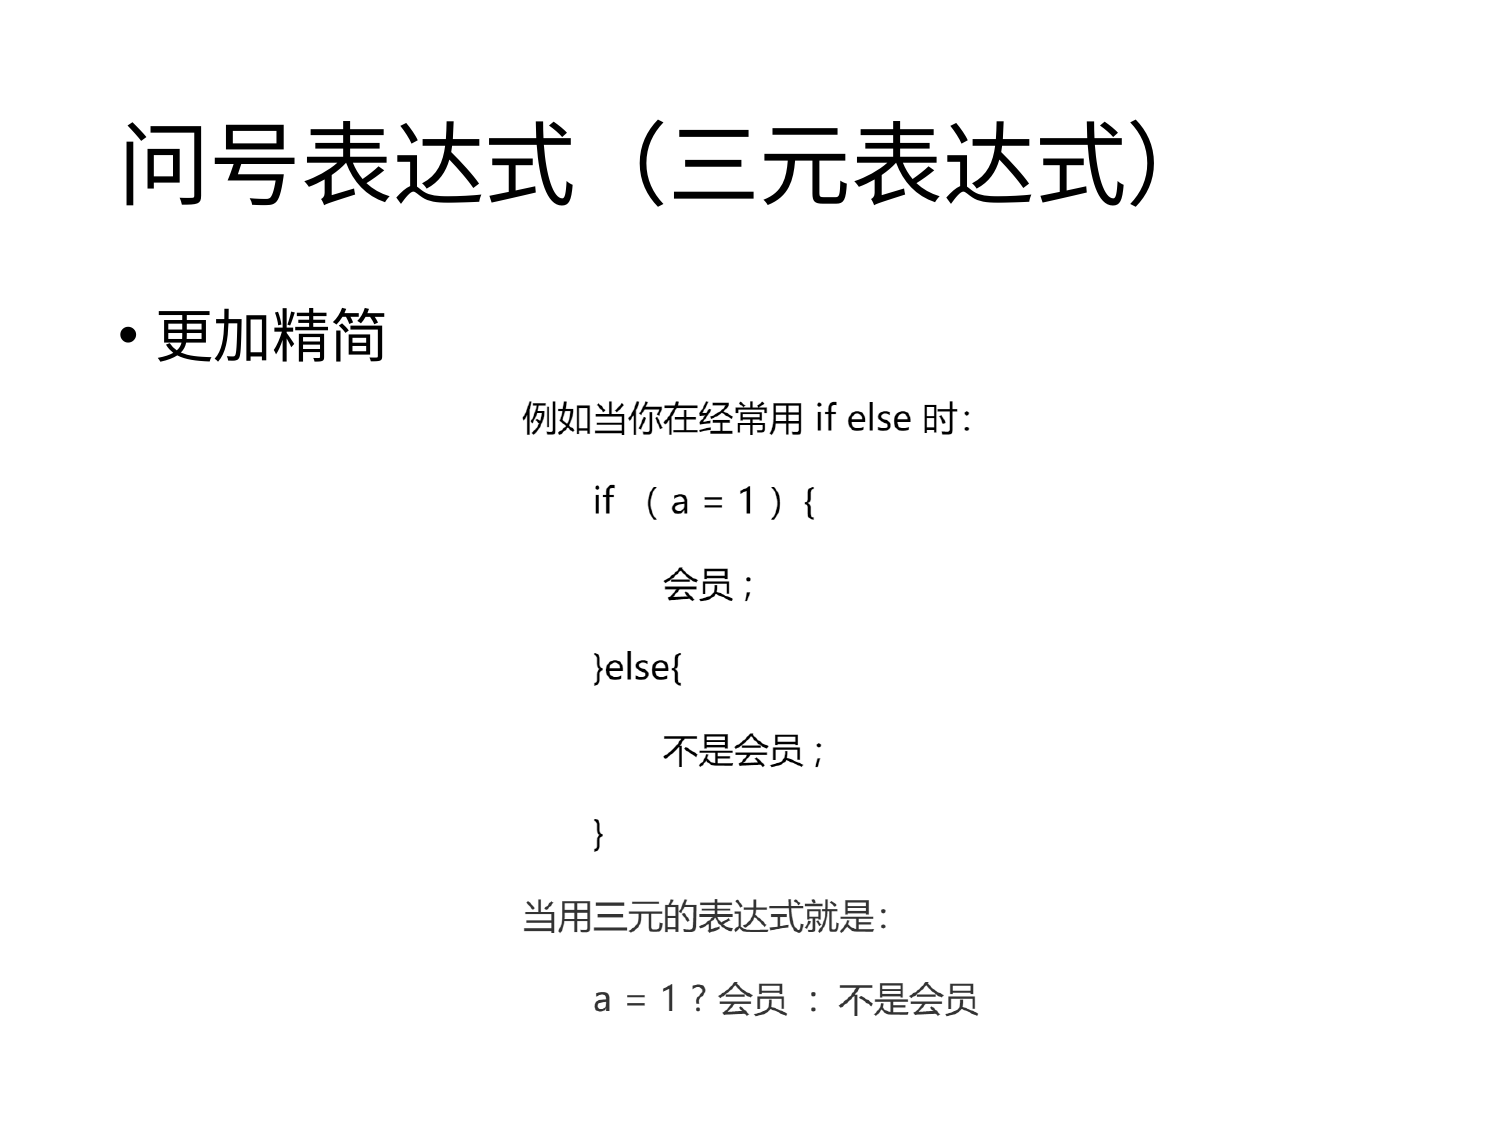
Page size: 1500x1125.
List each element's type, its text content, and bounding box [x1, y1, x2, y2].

list 更加精简 [103, 299, 1397, 1014]
title 问号表达式（三元表达式） [103, 59, 1397, 278]
picture [476, 355, 1129, 1036]
